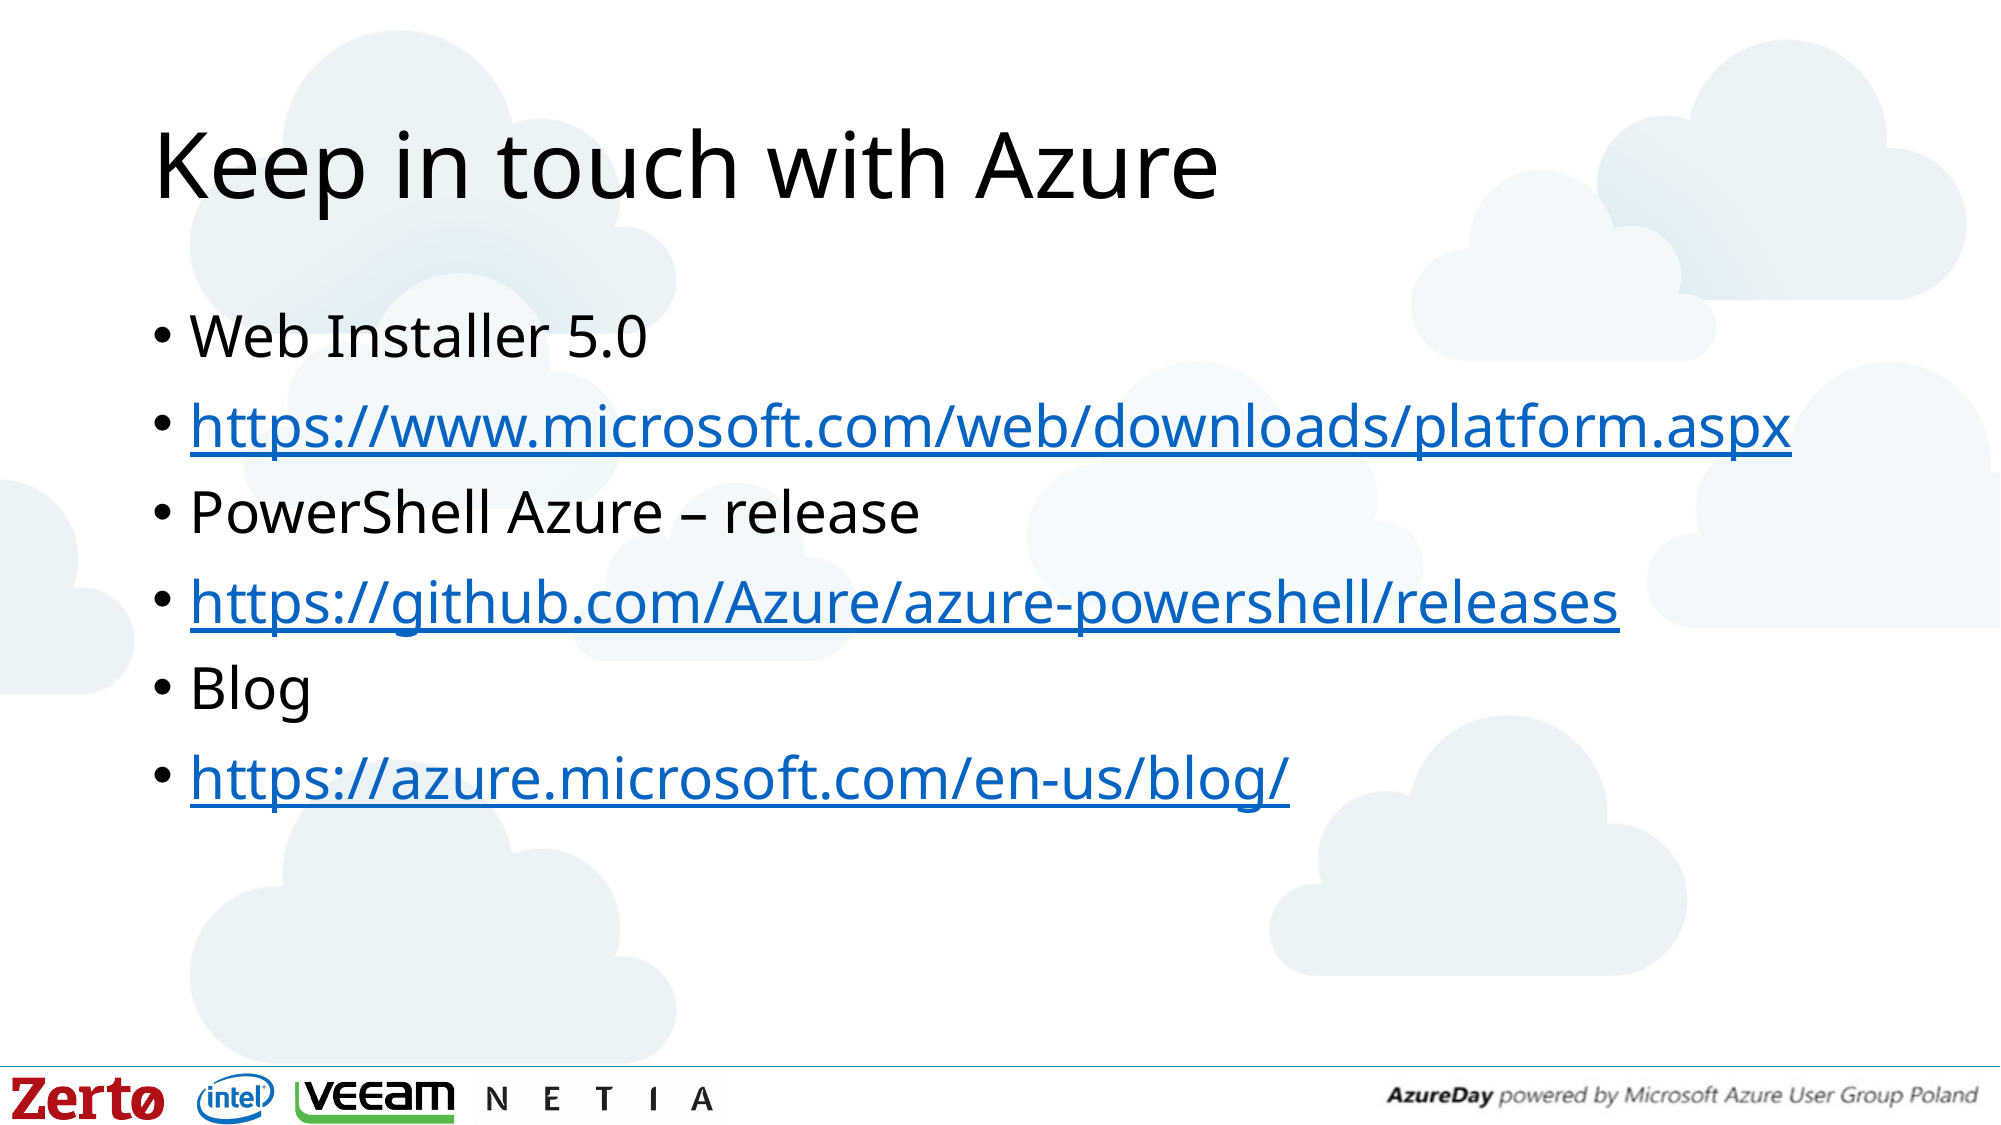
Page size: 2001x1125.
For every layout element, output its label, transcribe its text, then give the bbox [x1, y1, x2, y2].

list Web Installer 5.0 https://www.microsoft.com/web/downloads/platform.aspx PowerShell Azure – release https://github.com/Azure/azure-powershell/releases Blog https://azure.microsoft.com/en-us/blog/ [137, 299, 1863, 1014]
title Keep in touch with Azure [137, 59, 1863, 278]
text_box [0, 1054, 2000, 1125]
picture [0, 0, 2001, 1125]
